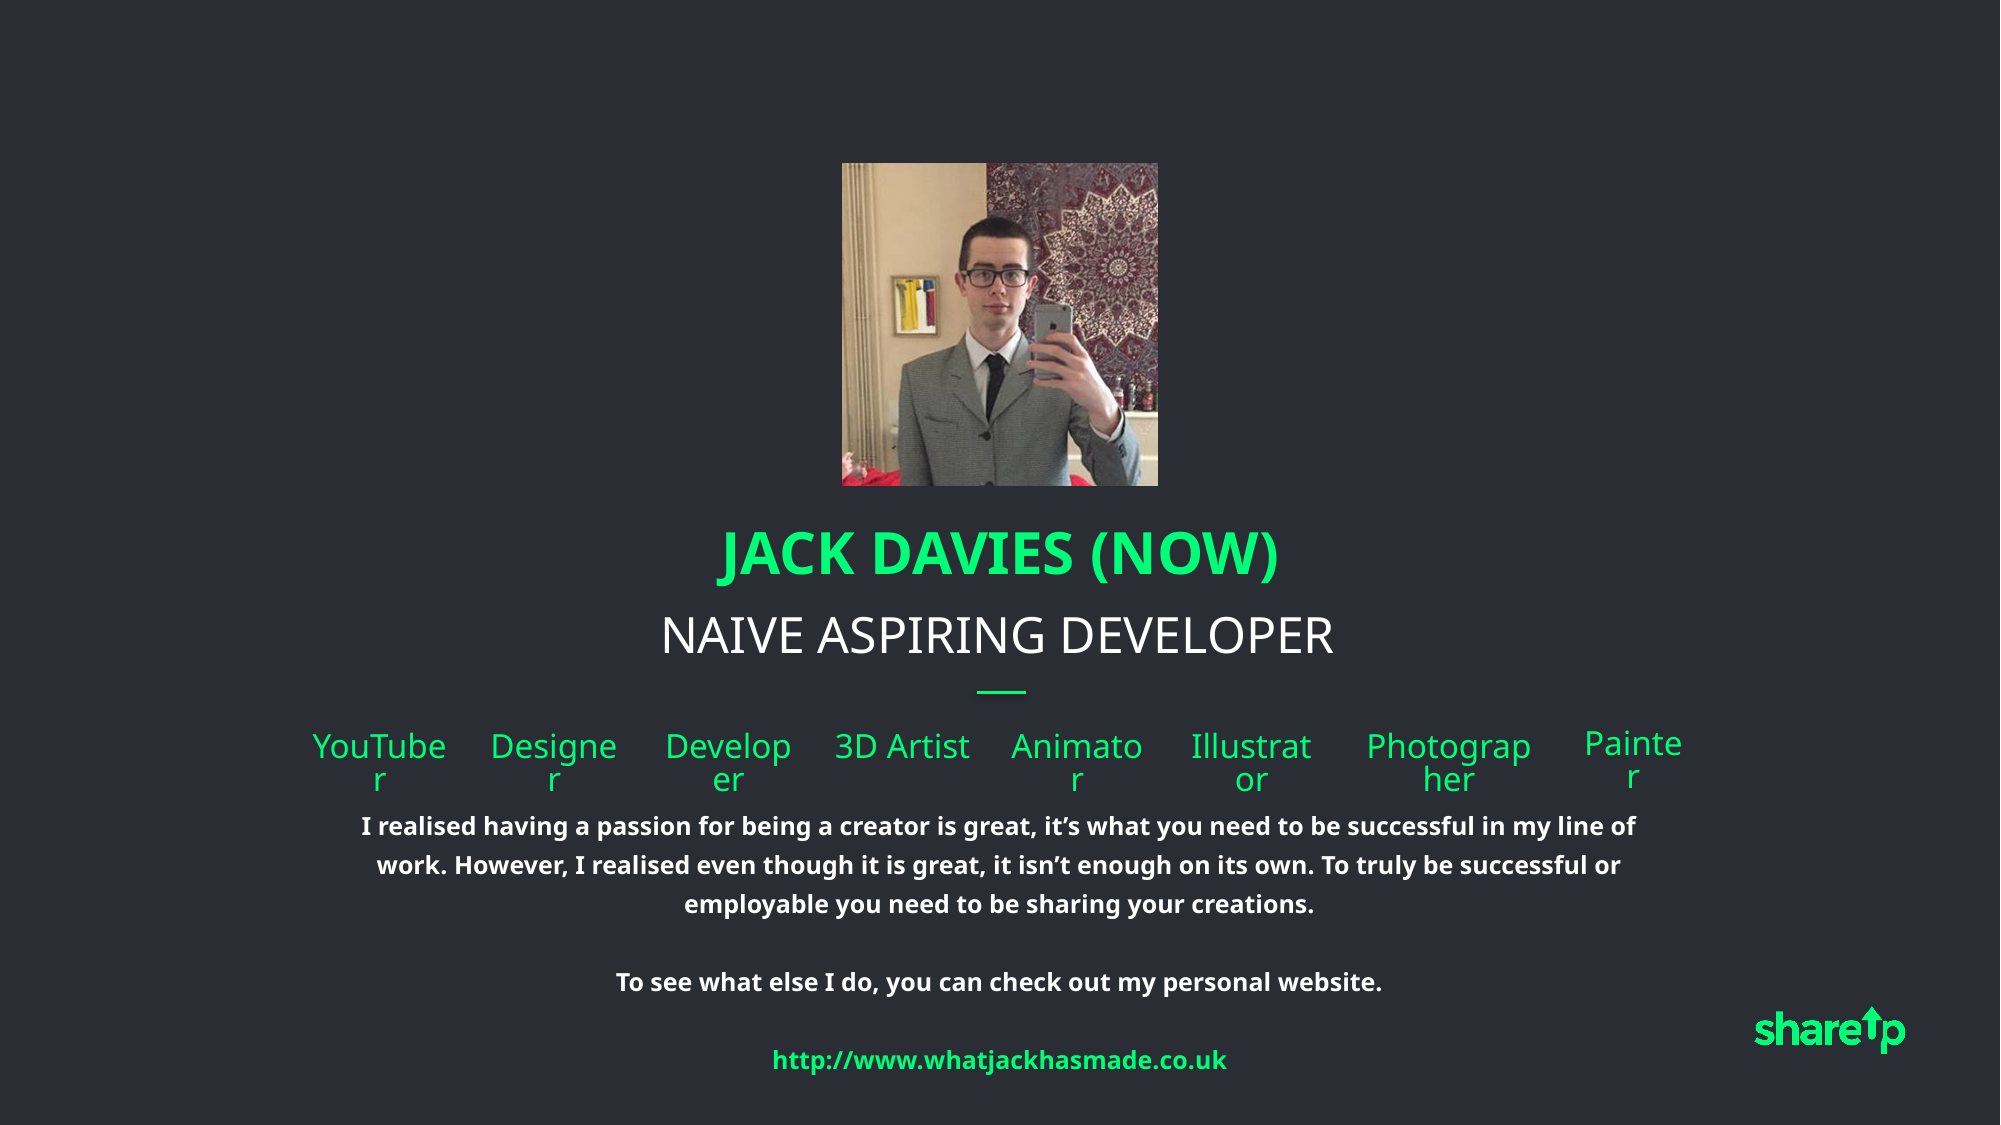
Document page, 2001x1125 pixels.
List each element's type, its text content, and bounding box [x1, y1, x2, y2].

text_box Animator [1008, 731, 1146, 764]
text_box Photographer [1357, 731, 1541, 764]
picture [1749, 989, 1910, 1070]
text_box YouTuber [311, 731, 449, 764]
text_box Painter [1577, 729, 1690, 767]
text_box NAIVE ASPIRING DEVELOPER [147, 602, 1848, 636]
text_box Designer [485, 731, 623, 764]
text_box 3D Artist [834, 731, 972, 764]
text_box I realised having a passion for being a creator is great, it’s what you need to be successful in my line of work. However, I realised even though it is great, it isn’t enough on its own. To truly be successful or employable you need to be sharing your creations. To see what else I do, you can check out my personal website. http://www.whatjackhasmade.co.uk [334, 794, 1666, 1121]
text_box Illustrator [1183, 731, 1321, 764]
text_box Developer [659, 731, 798, 764]
picture [841, 162, 1158, 486]
text_box JACK DAVIES (NOW) [150, 517, 1850, 652]
